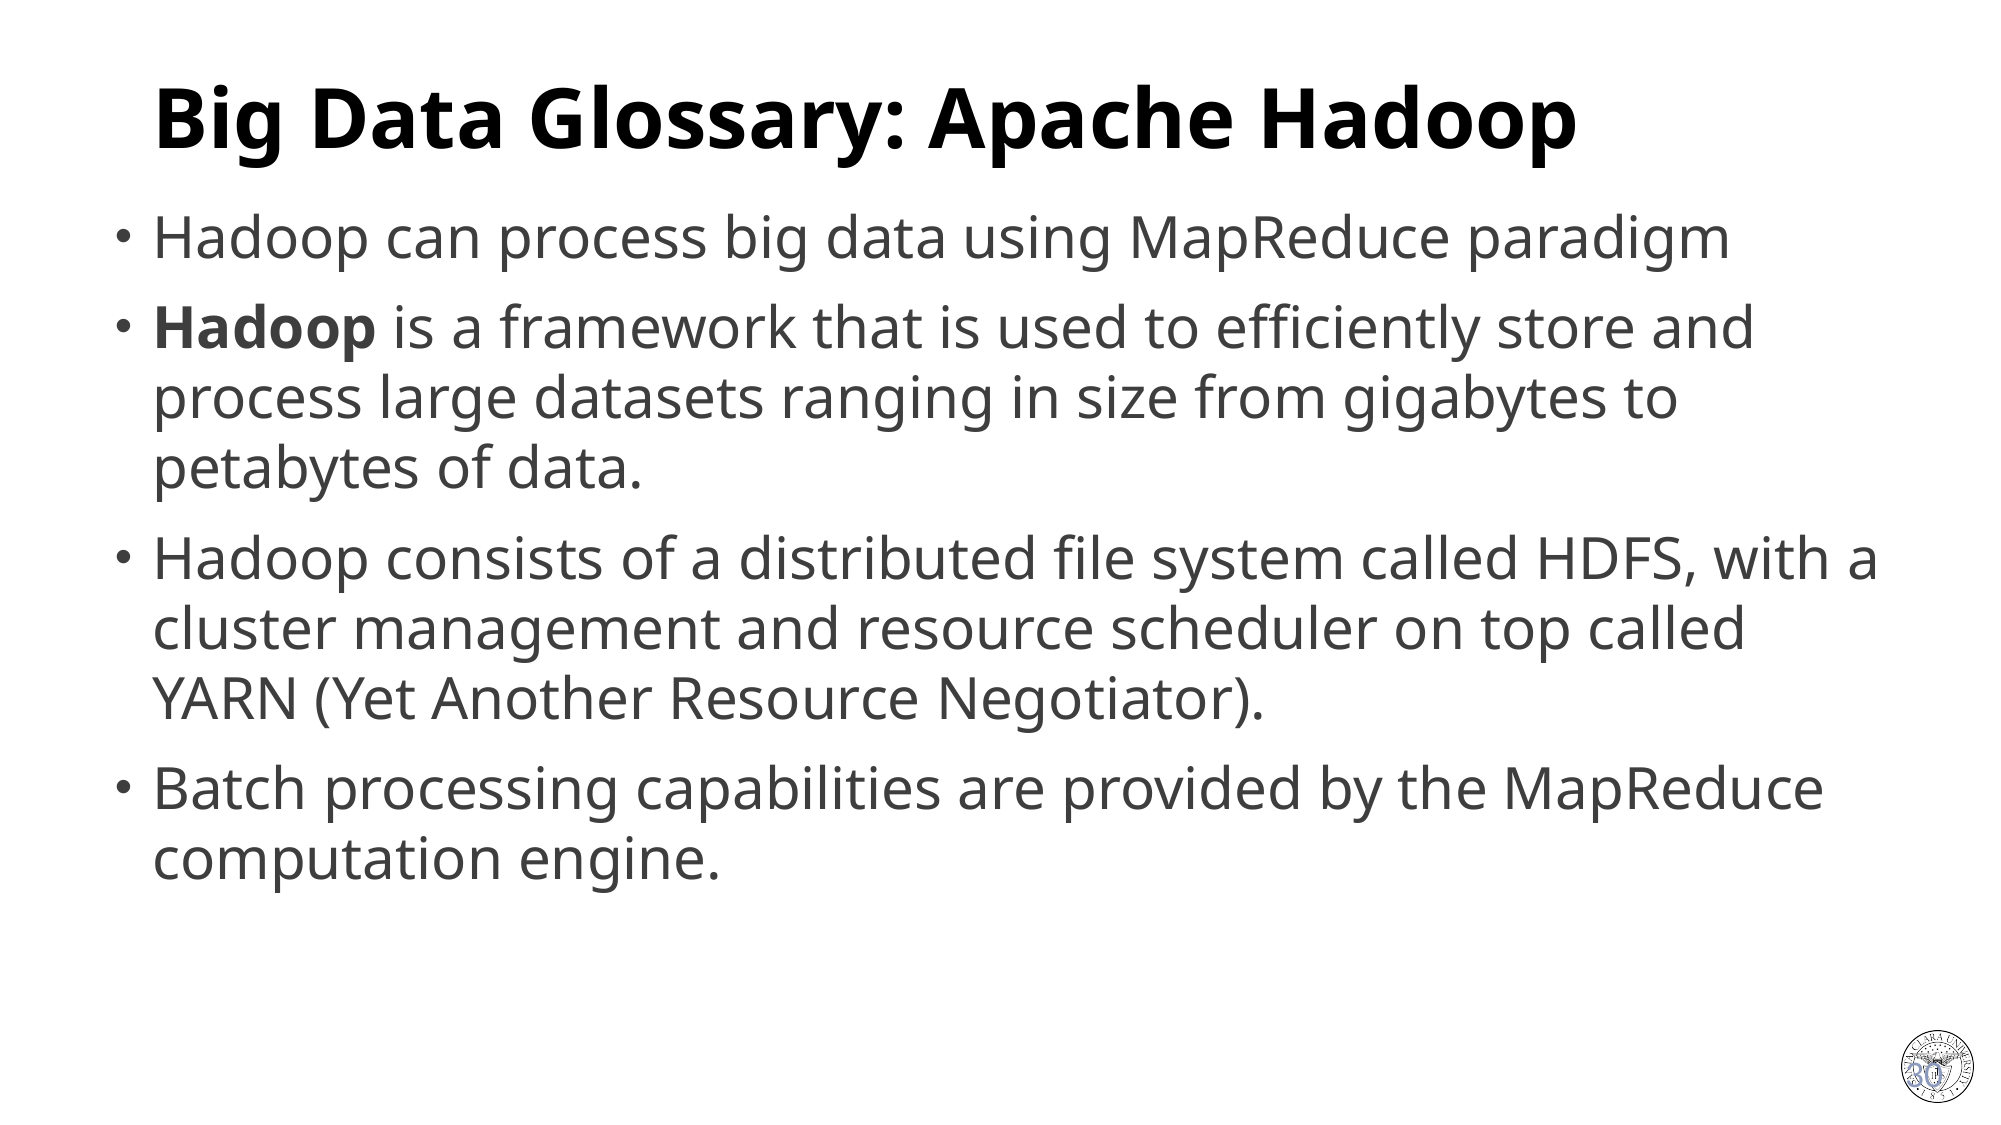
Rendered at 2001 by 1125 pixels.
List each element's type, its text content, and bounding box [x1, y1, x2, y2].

picture [1901, 1030, 1974, 1042]
title Big Data Glossary: Apache Hadoop [137, 59, 1863, 175]
list Hadoop can process big data using MapReduce paradigm Hadoop is a framework that is used to efficiently store and process large datasets ranging in size from gigabytes to petabytes of data. Hadoop consists of a distributed file system called HDFS, with a cluster management and resource scheduler on top called YARN (Yet Another Resource Negotiator). Batch processing capabilities are provided by the MapReduce computation engine. [99, 192, 1900, 984]
slide_number 30 [1890, 1042, 2000, 1103]
